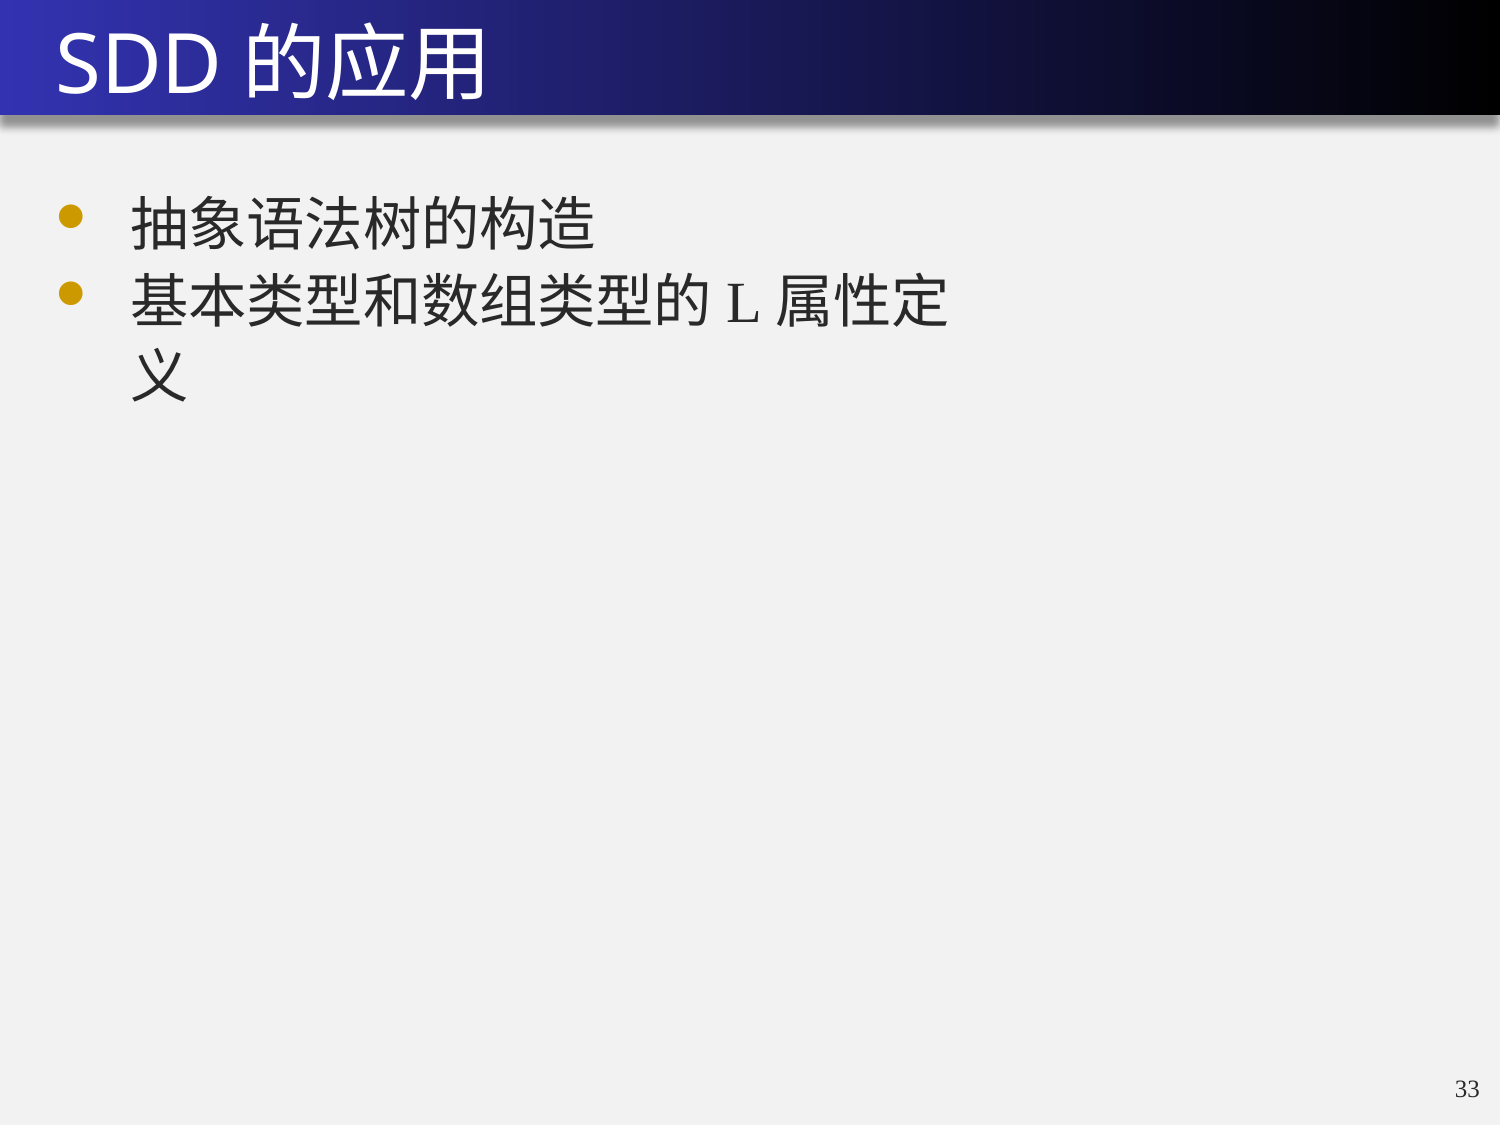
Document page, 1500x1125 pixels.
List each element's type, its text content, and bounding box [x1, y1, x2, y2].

text_box 抽象语法树的构造 基本类型和数组类型的L属性定义 [53, 179, 983, 409]
text_box SDD的应用 [53, 8, 1459, 111]
slide_number 32 [1423, 1077, 1500, 1103]
